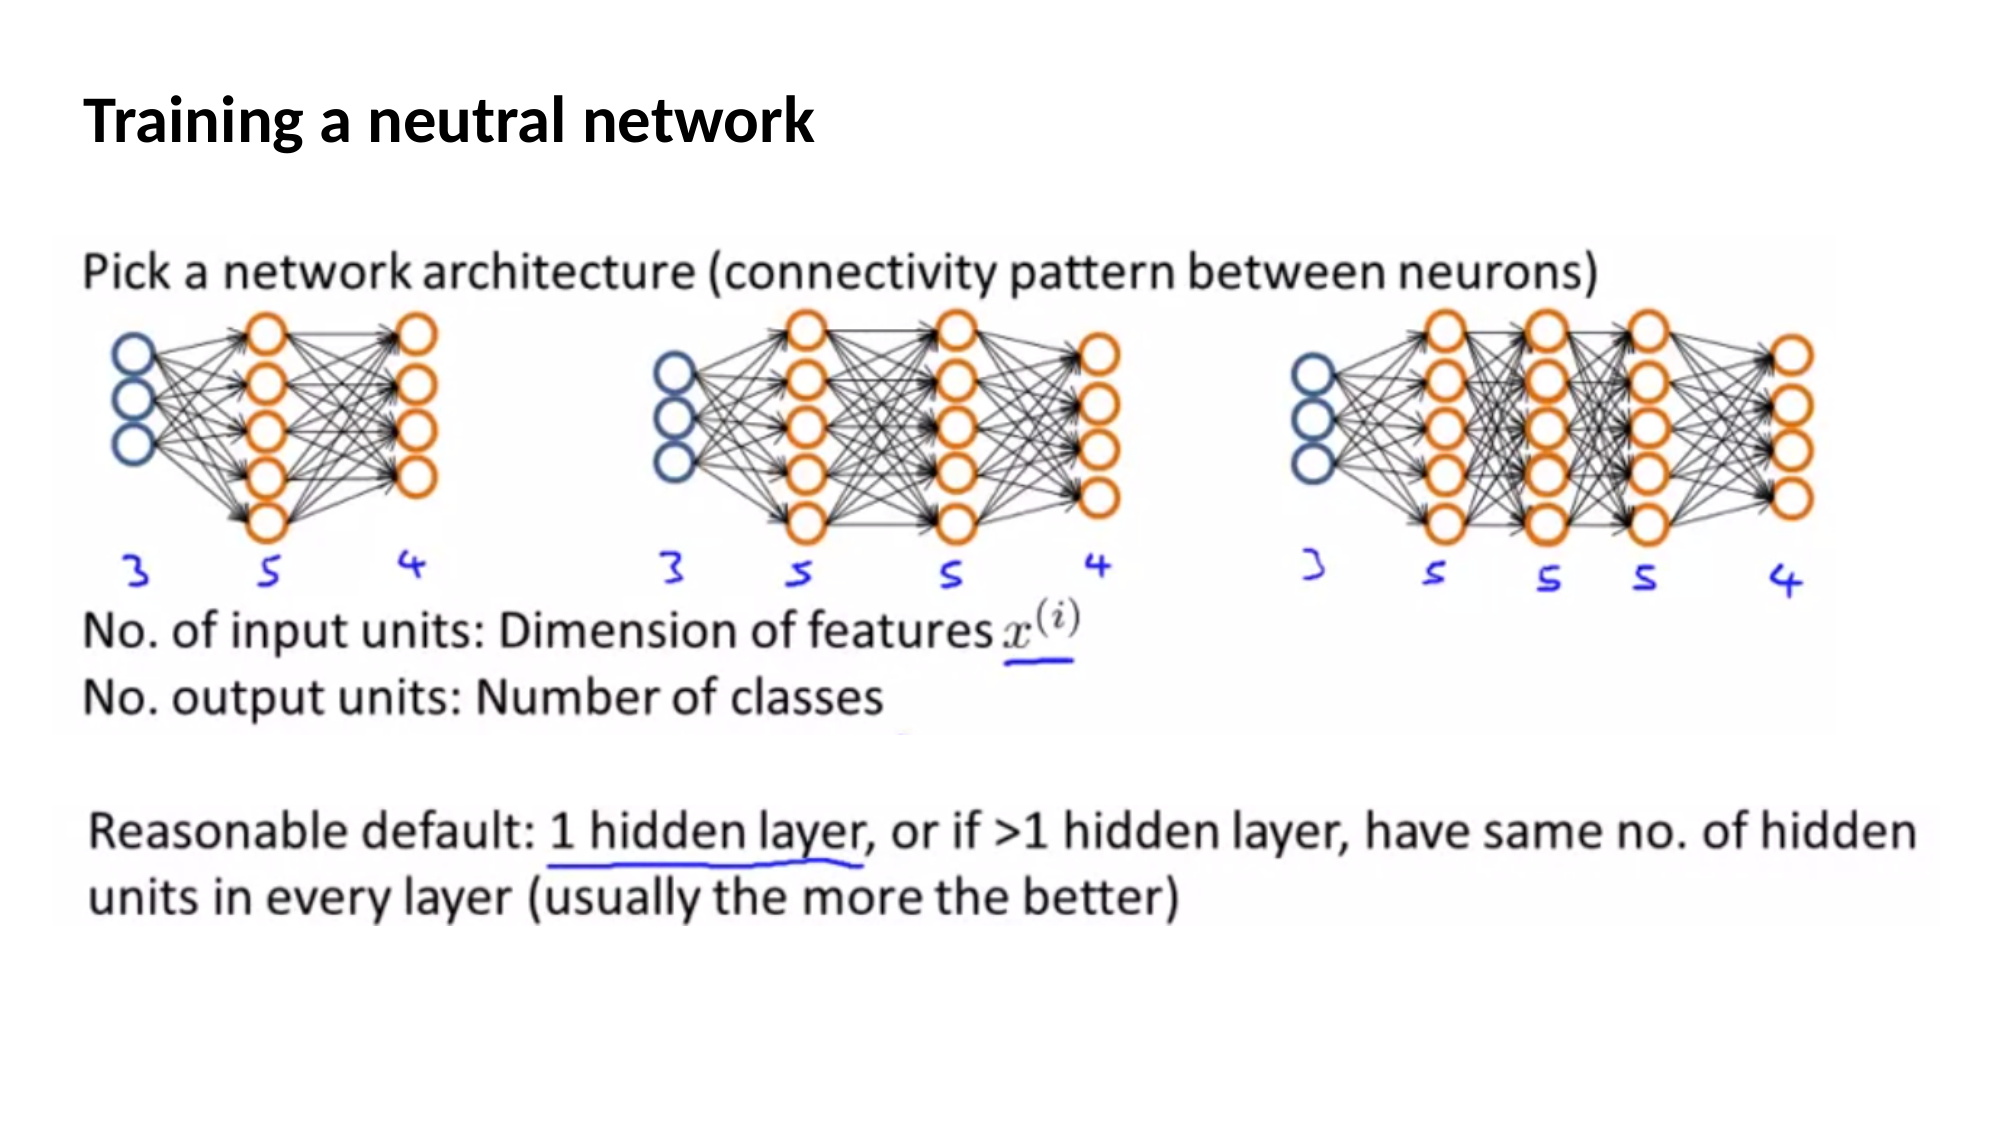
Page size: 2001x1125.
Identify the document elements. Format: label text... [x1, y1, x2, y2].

picture [51, 805, 1940, 926]
text_box Training a neutral network [68, 68, 859, 164]
picture [51, 235, 1836, 735]
